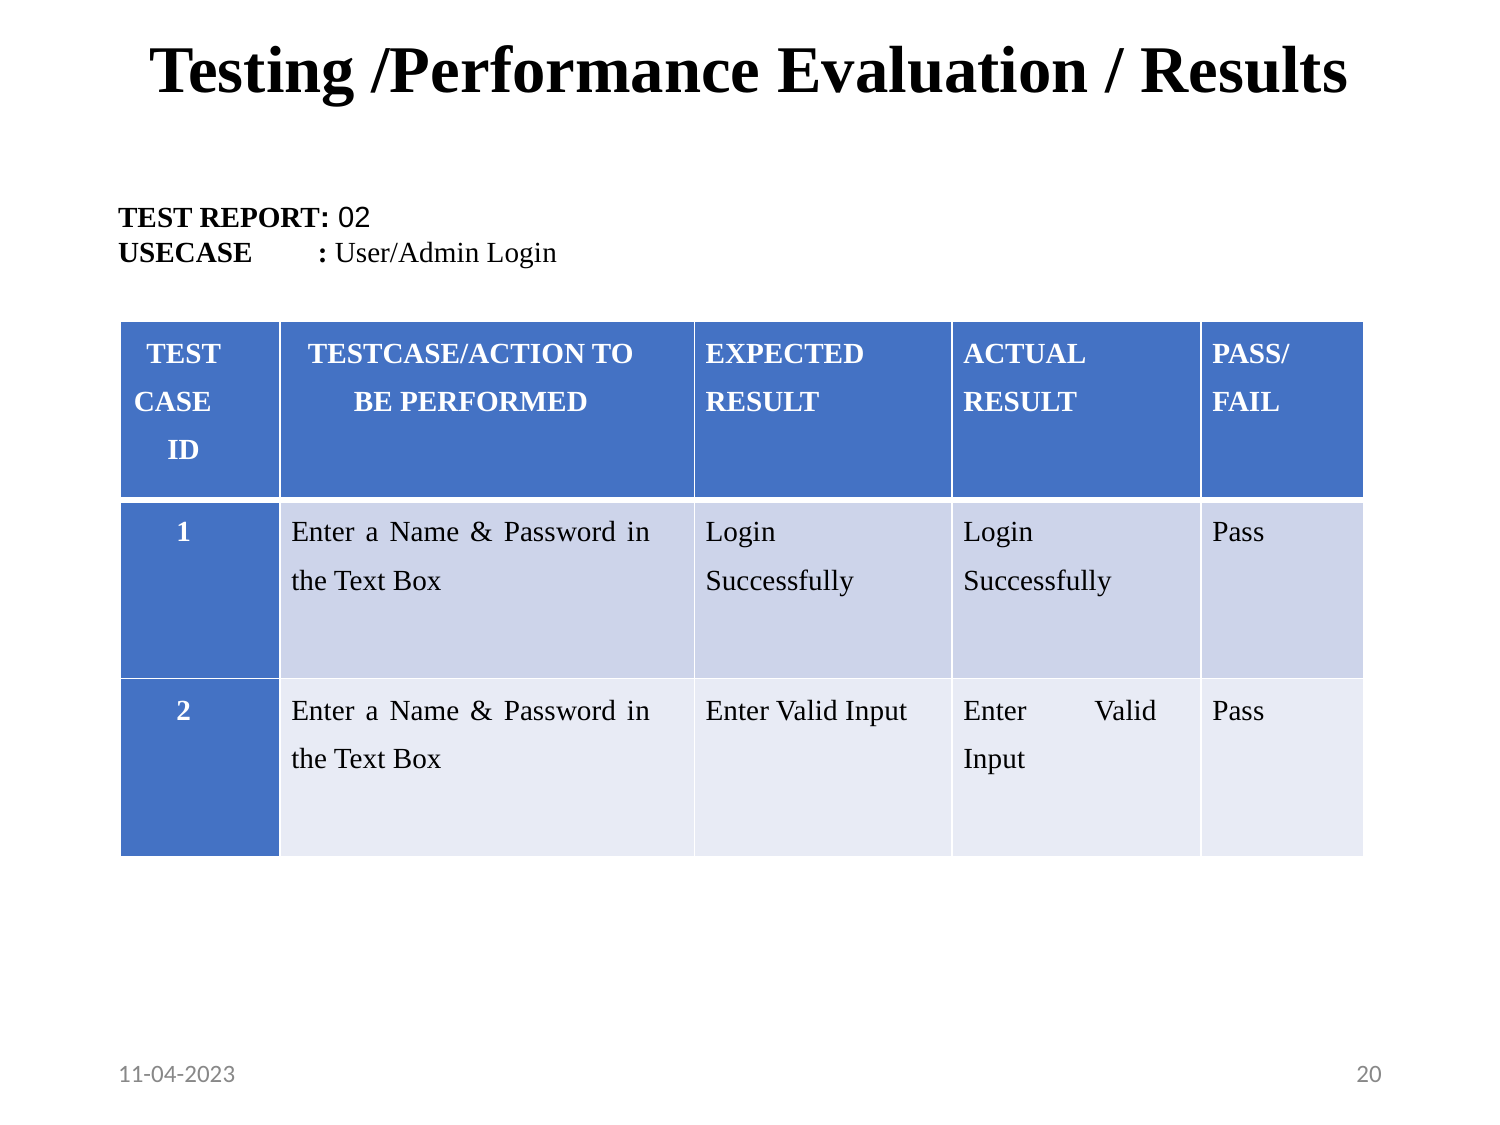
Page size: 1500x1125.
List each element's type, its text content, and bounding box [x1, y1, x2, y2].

table_cell Enter Valid Input [953, 679, 1200, 856]
slide_number ‹#› [1059, 1042, 1397, 1103]
table_cell 2 [121, 679, 279, 856]
text_box TEST REPORT: 02 USECASE : User/Admin Login [103, 191, 853, 276]
table_cell Pass [1202, 679, 1363, 856]
table_cell Pass [1202, 503, 1363, 678]
table_header TEST CASE ID [121, 322, 279, 497]
table_header PASS/ FAIL [1202, 322, 1363, 497]
table_cell Enter a Name & Password in the Text Box [281, 503, 694, 678]
title Testing /Performance Evaluation / Results [103, 27, 1397, 115]
table_cell Enter Valid Input [695, 679, 951, 856]
table_cell 1 [121, 503, 279, 678]
table_header EXPECTED RESULT [695, 322, 951, 497]
table_header ACTUAL RESULT [953, 322, 1200, 497]
table_header TESTCASE/ACTION TO BE PERFORMED [281, 322, 694, 497]
table_cell Login Successfully [953, 503, 1200, 678]
table_cell Enter a Name & Password in the Text Box [281, 679, 694, 856]
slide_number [103, 1042, 441, 1103]
table_cell Login Successfully [695, 503, 951, 678]
